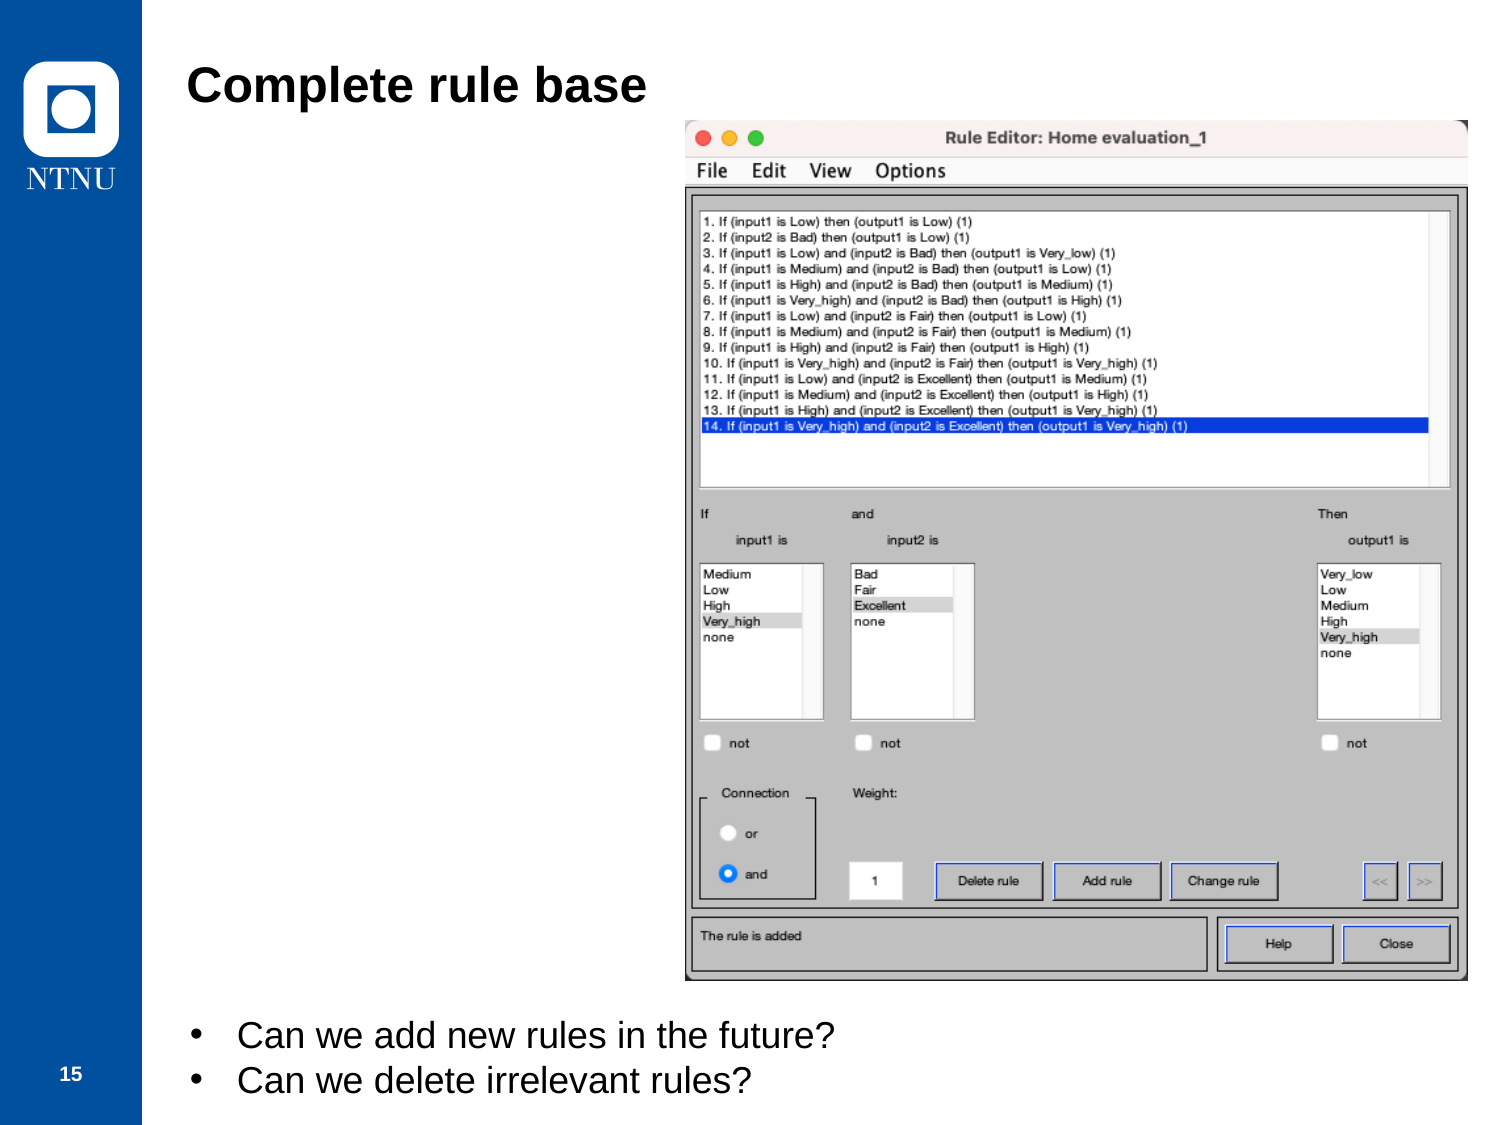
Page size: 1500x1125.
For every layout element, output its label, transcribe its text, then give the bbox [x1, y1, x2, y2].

title Complete rule base [171, 45, 1387, 121]
text_box Can we add new rules in the future? Can we delete irrelevant rules? [175, 1003, 851, 1109]
picture [0, 0, 142, 1125]
picture [685, 120, 1468, 982]
